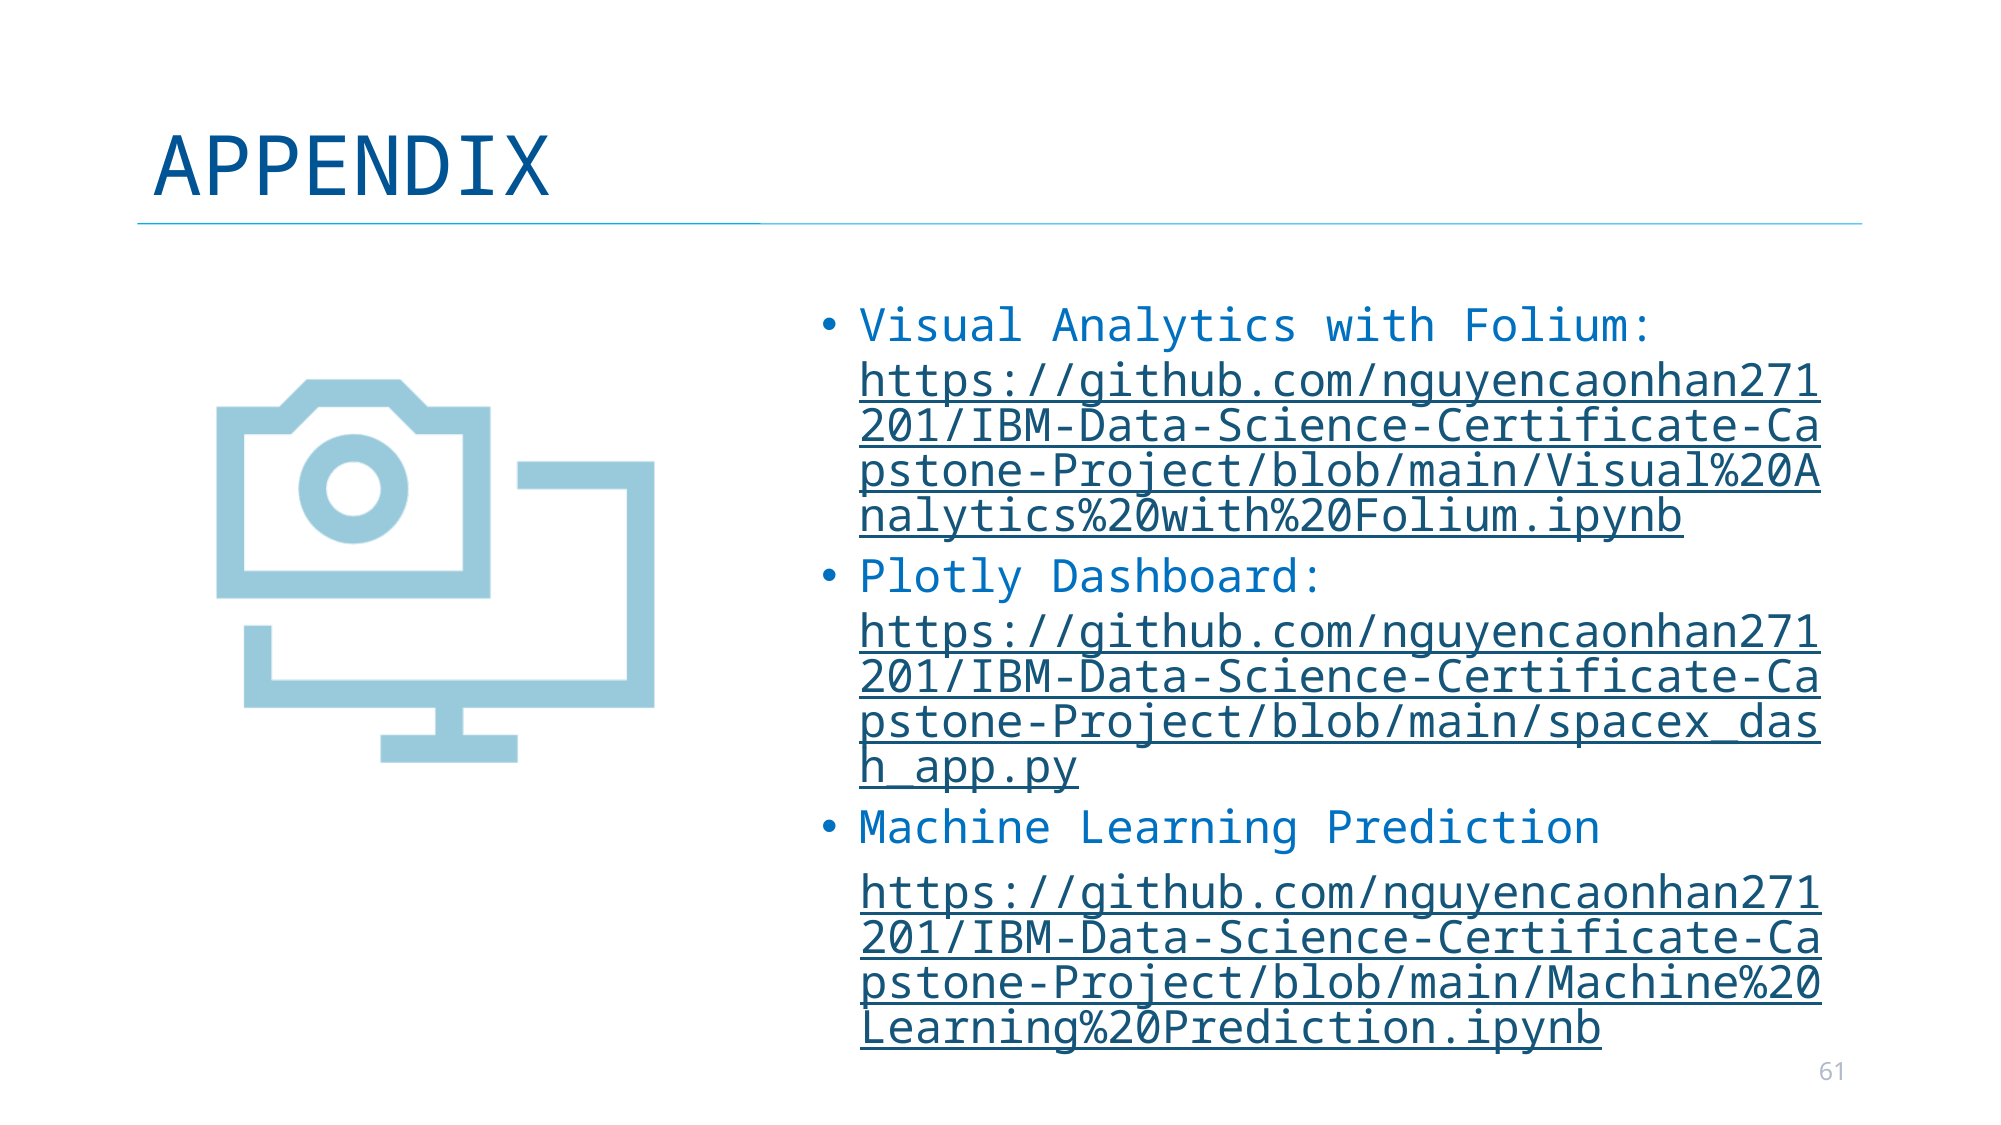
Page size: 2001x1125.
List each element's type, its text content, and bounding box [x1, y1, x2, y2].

list Visual Analytics with Folium: https://github.com/nguyencaonhan271201/IBM-Data-Science-Certificate-Capstone-Project/blob/main/Visual%20Analytics%20with%20Folium.ipynb Plotly Dashboard: https://github.com/nguyencaonhan271201/IBM-Data-Science-Certificate-Capstone-Project/blob/main/spacex_dash_app.py Machine Learning Prediction https://github.com/nguyencaonhan271201/IBM-Data-Science-Certificate-Capstone-Project/blob/main/Machine%20Learning%20Prediction.ipynb [731, 294, 1849, 1009]
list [173, 303, 698, 828]
title APPENDIX [137, 59, 1863, 278]
slide_number 61 [1412, 1042, 1863, 1103]
